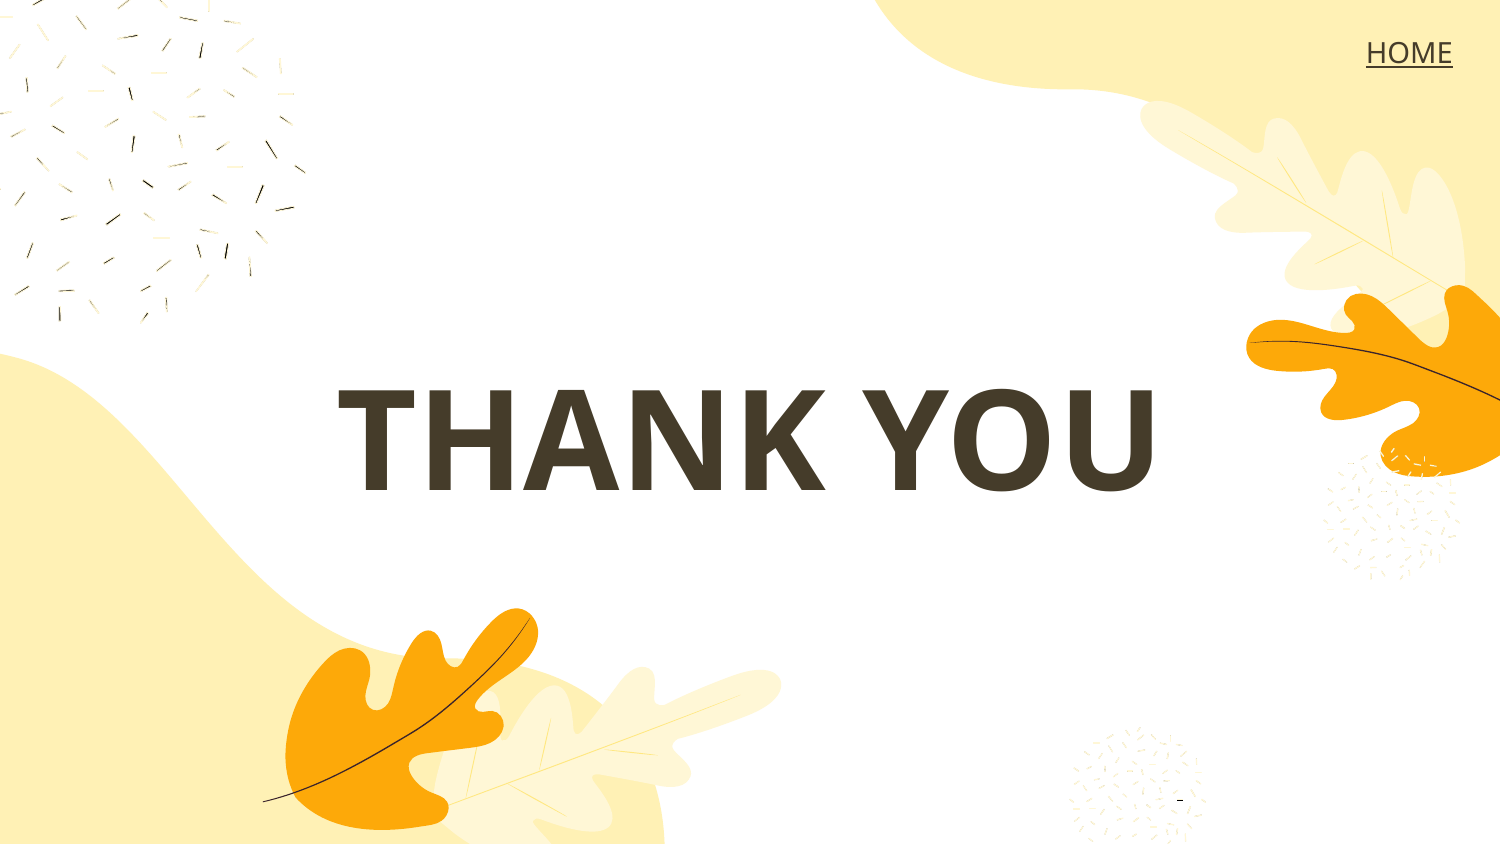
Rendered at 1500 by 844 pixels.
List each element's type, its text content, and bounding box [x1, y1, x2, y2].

title THANK YOU [116, 355, 1383, 514]
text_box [0, 0, 306, 324]
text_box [1323, 448, 1460, 581]
text_box HOME [1348, 19, 1471, 90]
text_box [1069, 727, 1206, 844]
